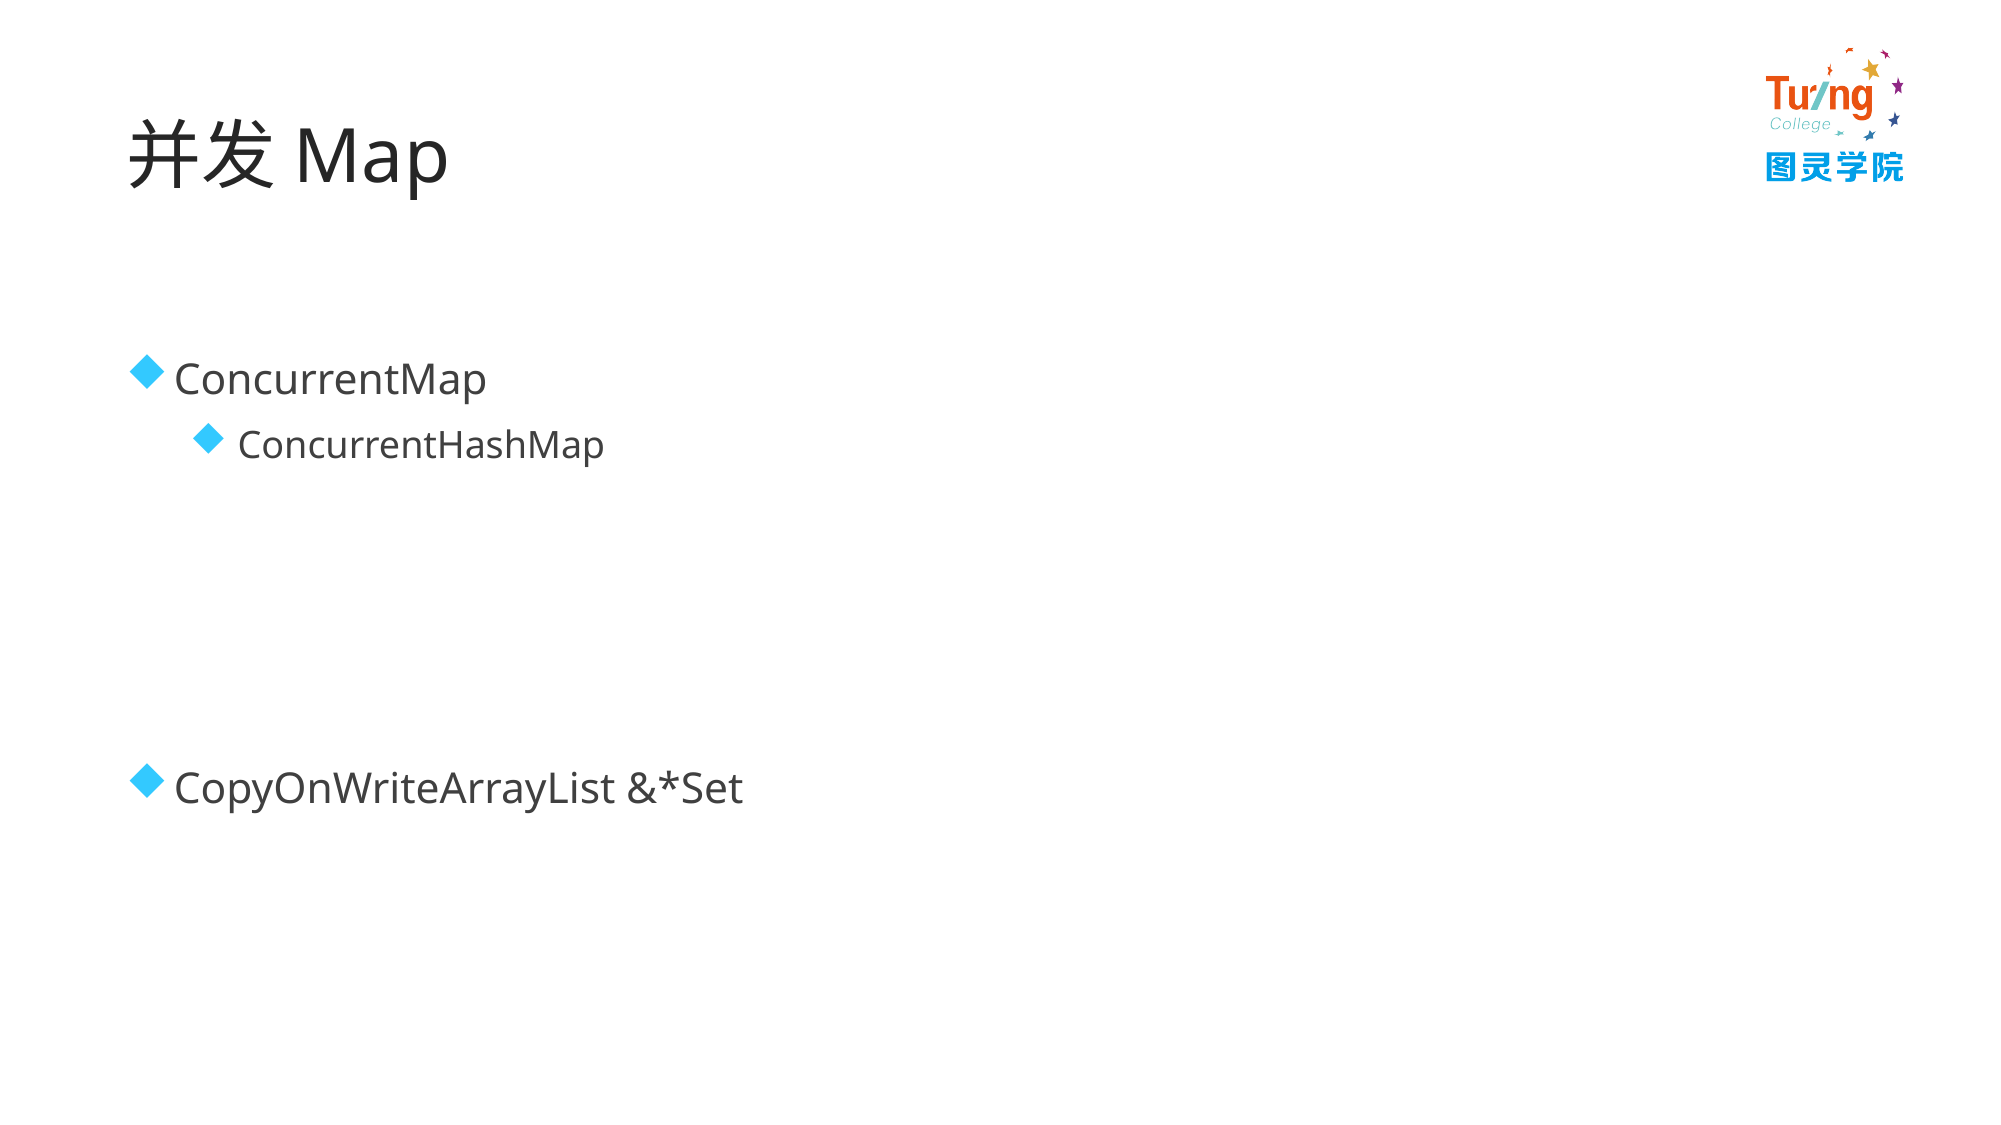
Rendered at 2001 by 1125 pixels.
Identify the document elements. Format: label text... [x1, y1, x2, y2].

picture [1735, 26, 1941, 203]
list ConcurrentMap ConcurrentHashMap CopyOnWriteArrayList &*Set [111, 276, 1522, 1034]
title 并发Map [111, 99, 1522, 276]
